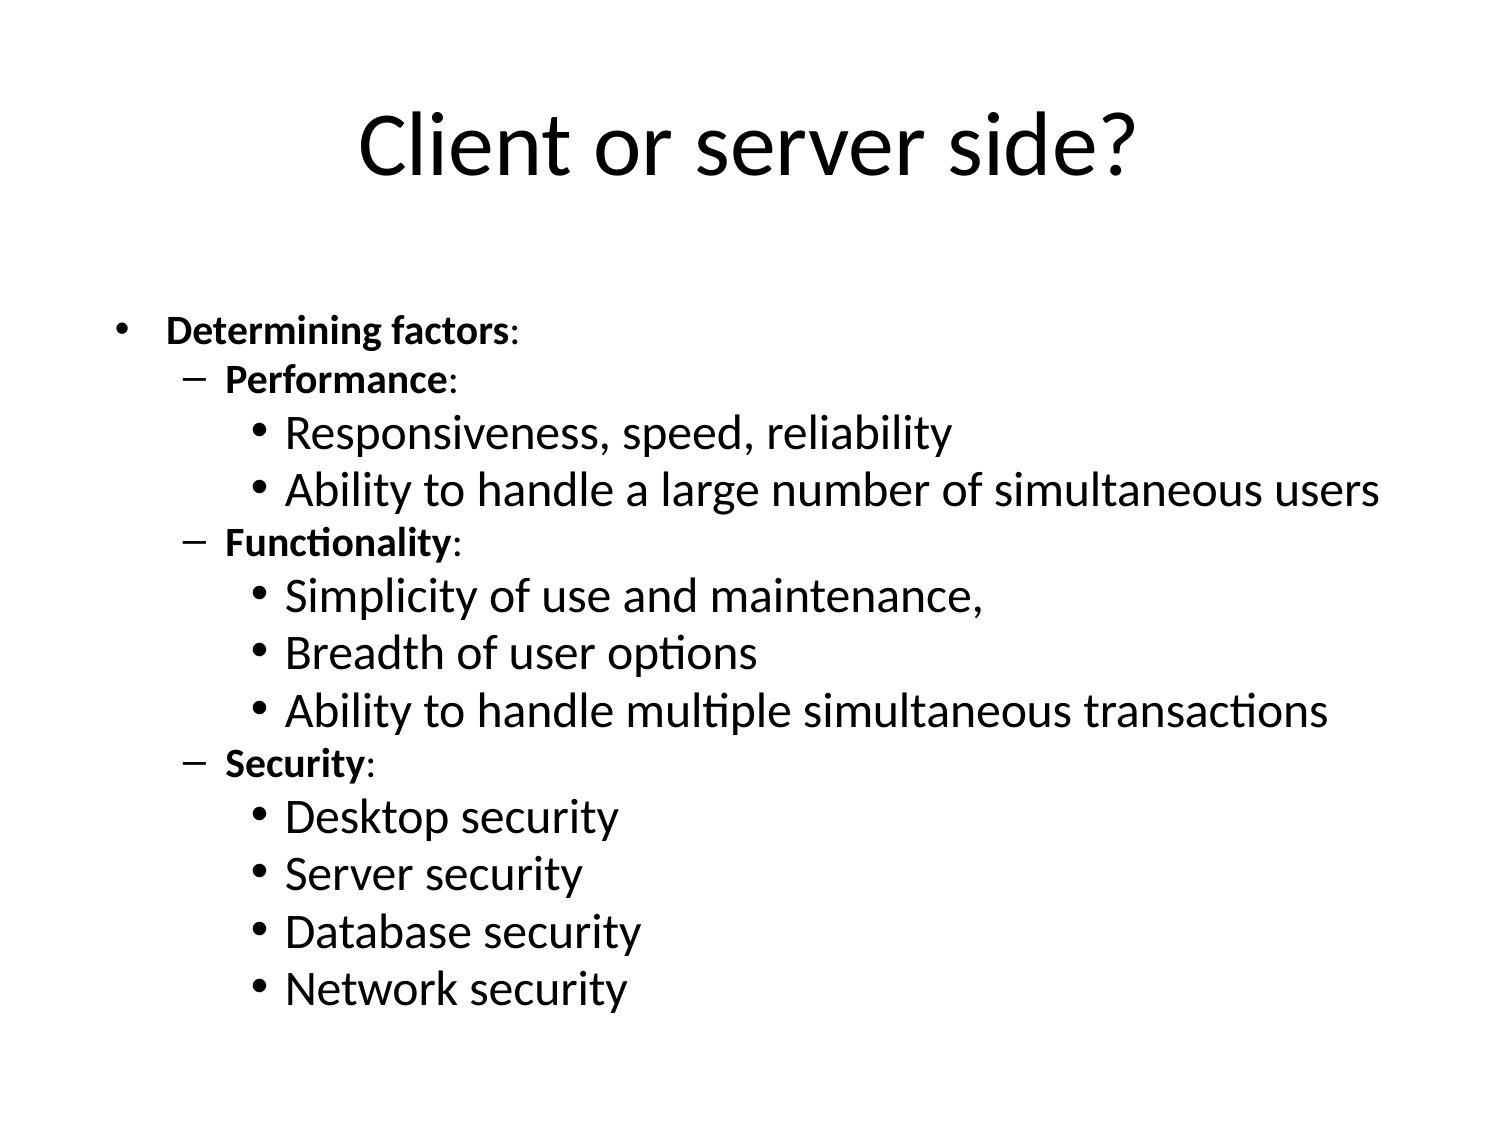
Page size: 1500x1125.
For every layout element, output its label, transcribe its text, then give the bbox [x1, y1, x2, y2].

title Client or server side? [75, 45, 1425, 233]
list Determining factors: Performance: Responsiveness, speed, reliability Ability to handle a large number of simultaneous users Functionality: Simplicity of use and maintenance, Breadth of user options Ability to handle multiple simultaneous transactions Security: Desktop security Server security Database security Network security [99, 262, 1400, 1050]
